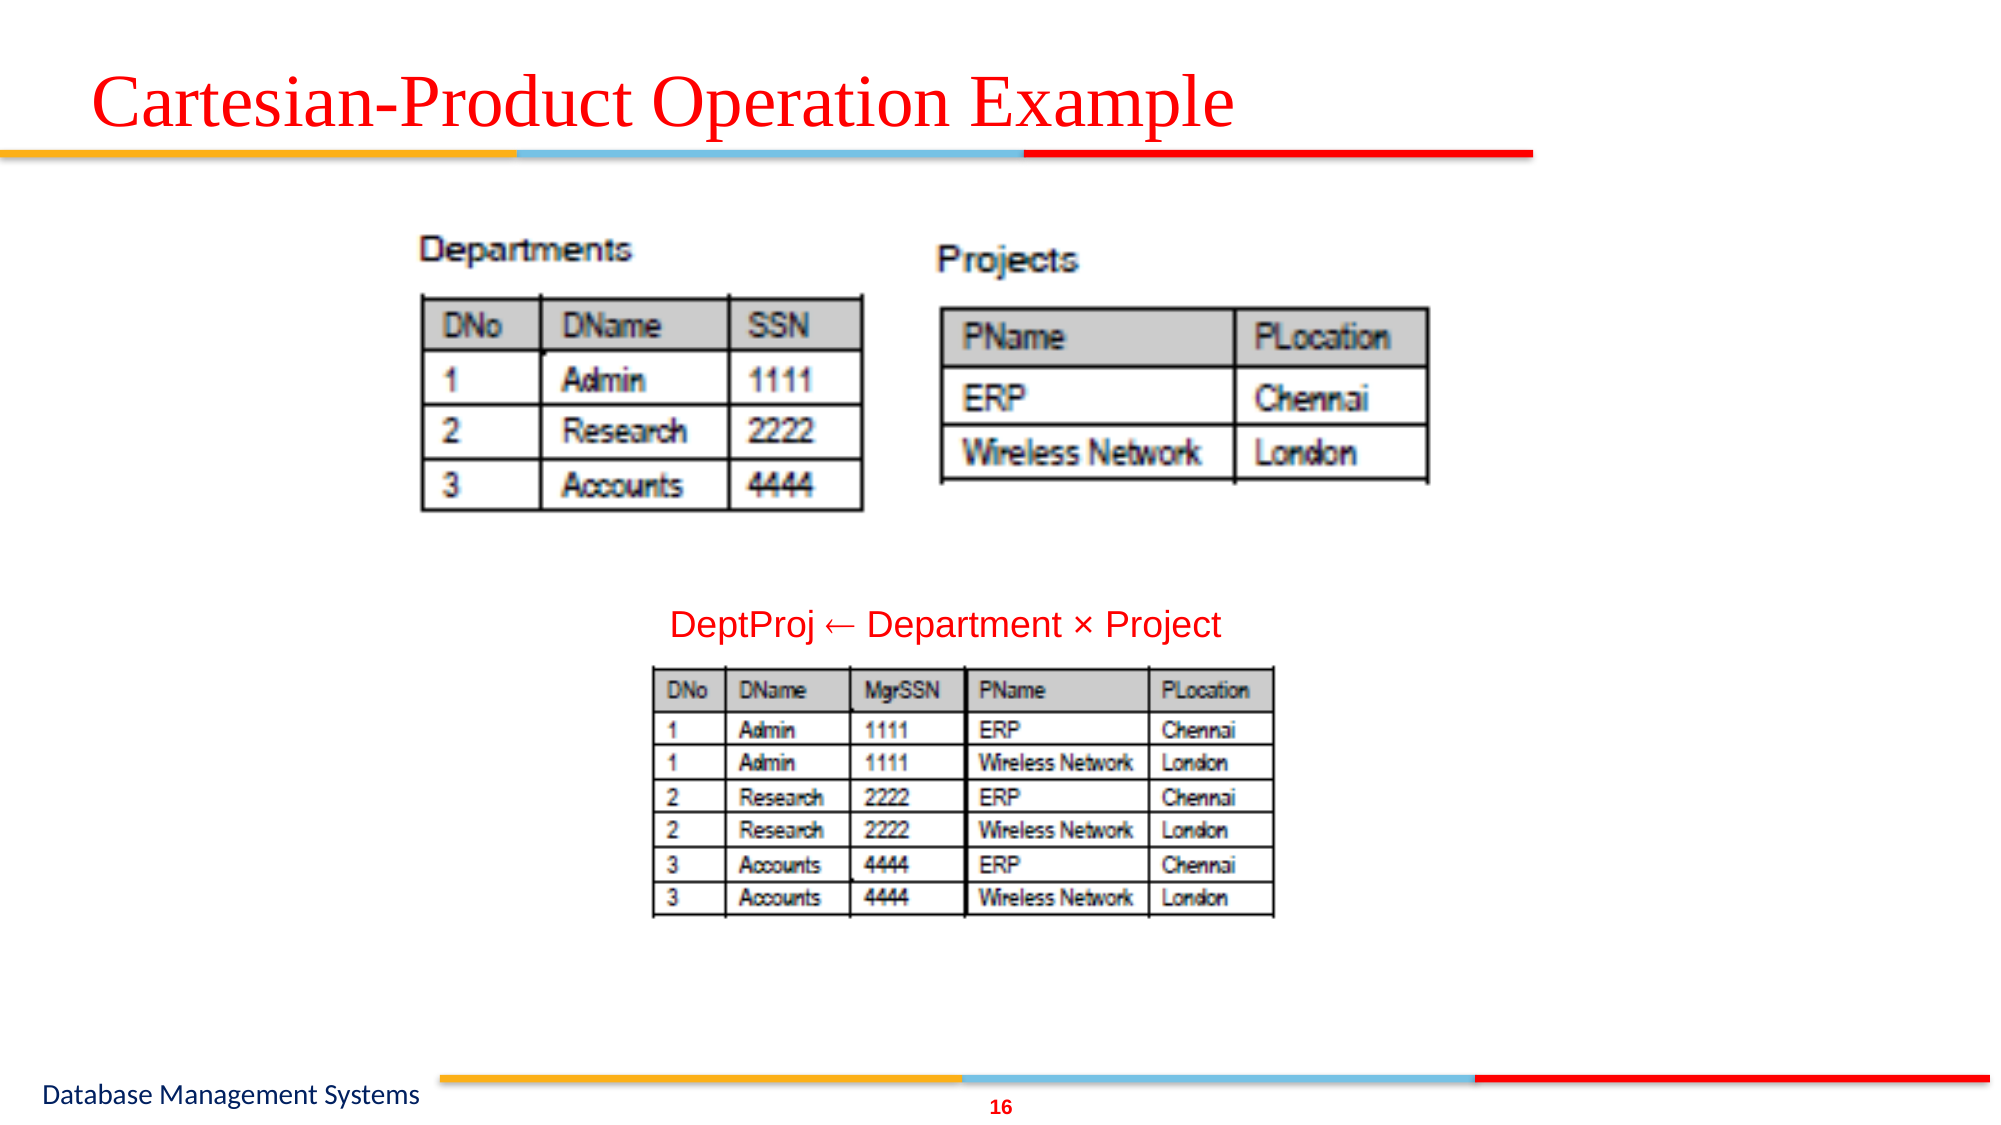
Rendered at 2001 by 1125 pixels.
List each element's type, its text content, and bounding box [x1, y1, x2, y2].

picture [400, 225, 876, 531]
title Cartesian-Product Operation Example [76, 28, 1427, 150]
picture [638, 649, 1288, 924]
list [89, 203, 1829, 1036]
text_box DeptProj  Department × Project [654, 592, 1237, 648]
picture [922, 231, 1458, 513]
